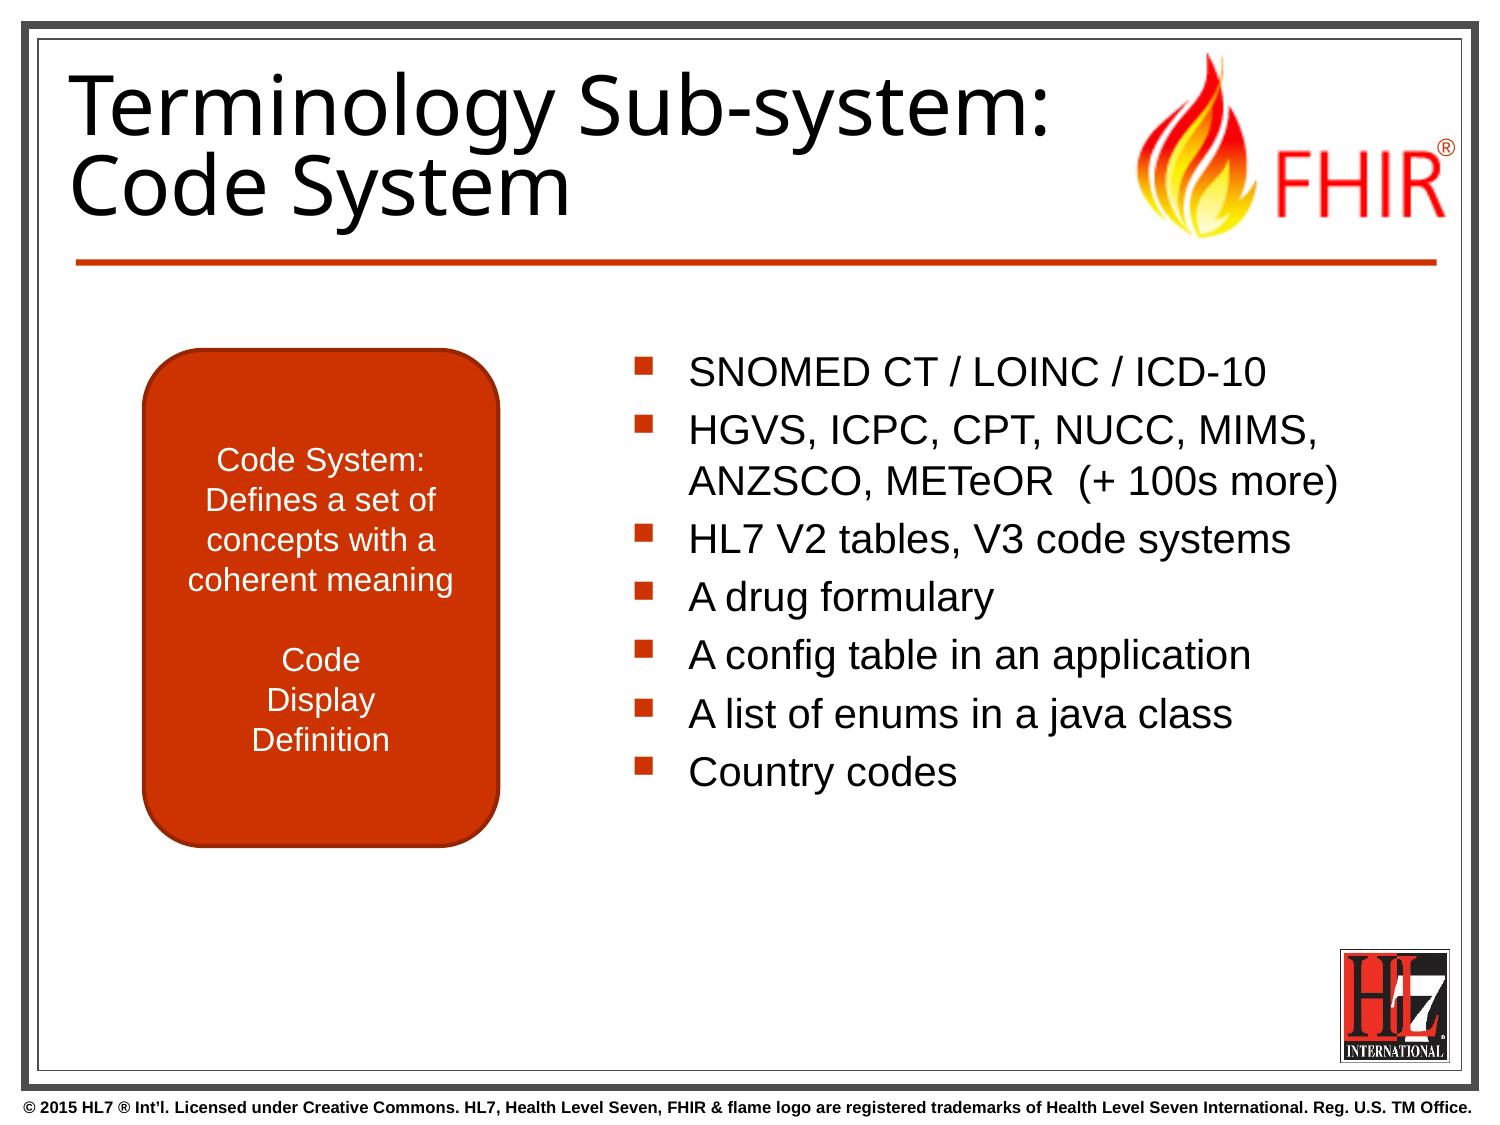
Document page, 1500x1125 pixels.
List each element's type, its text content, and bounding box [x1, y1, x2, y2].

text_box Code System: Defines a set of concepts with a coherent meaning Code Display Definition [141, 347, 501, 849]
picture [1124, 42, 1458, 249]
title Terminology Sub-system: Code System [53, 54, 1128, 249]
picture [1340, 949, 1450, 1063]
list SNOMED CT / LOINC / ICD-10 HGVS, ICPC, CPT, NUCC, MIMS, ANZSCO, METeOR (+ 100s more) HL7 V2 tables, V3 code systems A drug formulary A config table in an application A list of enums in a java class Country codes [617, 337, 1388, 895]
